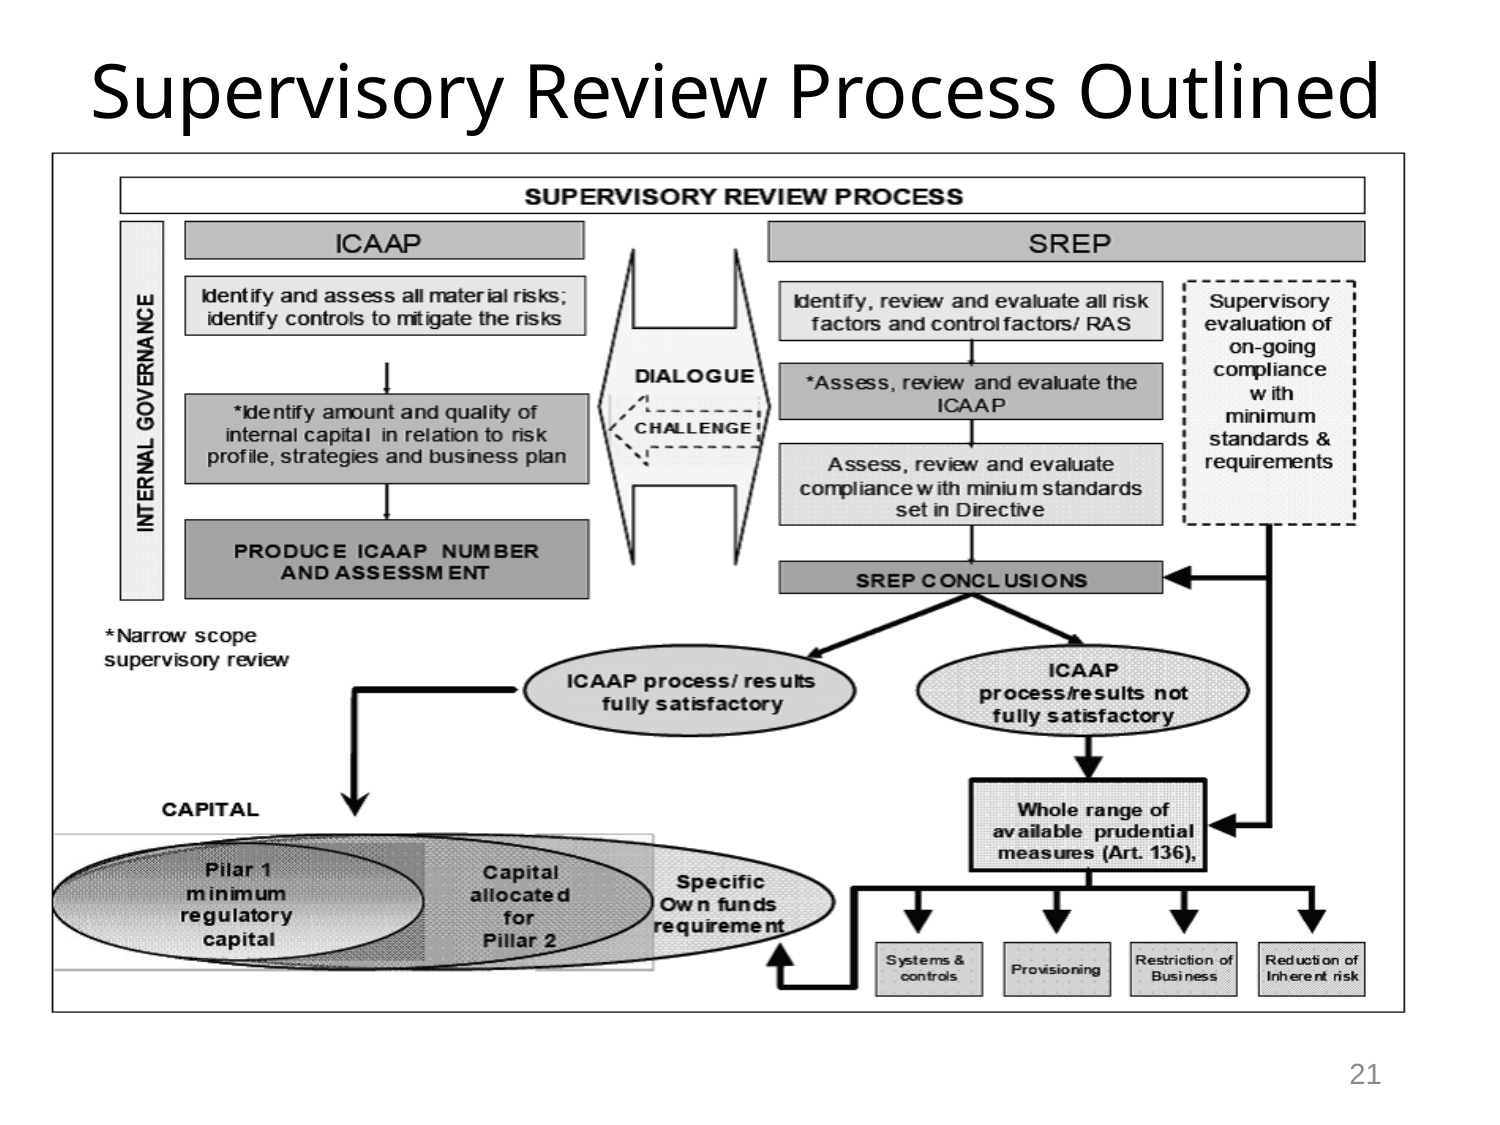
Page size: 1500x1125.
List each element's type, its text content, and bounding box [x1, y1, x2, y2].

picture [41, 142, 1418, 1025]
title Supervisory Review Process Outlined [75, 45, 1425, 143]
slide_number 21 [1059, 1042, 1397, 1103]
